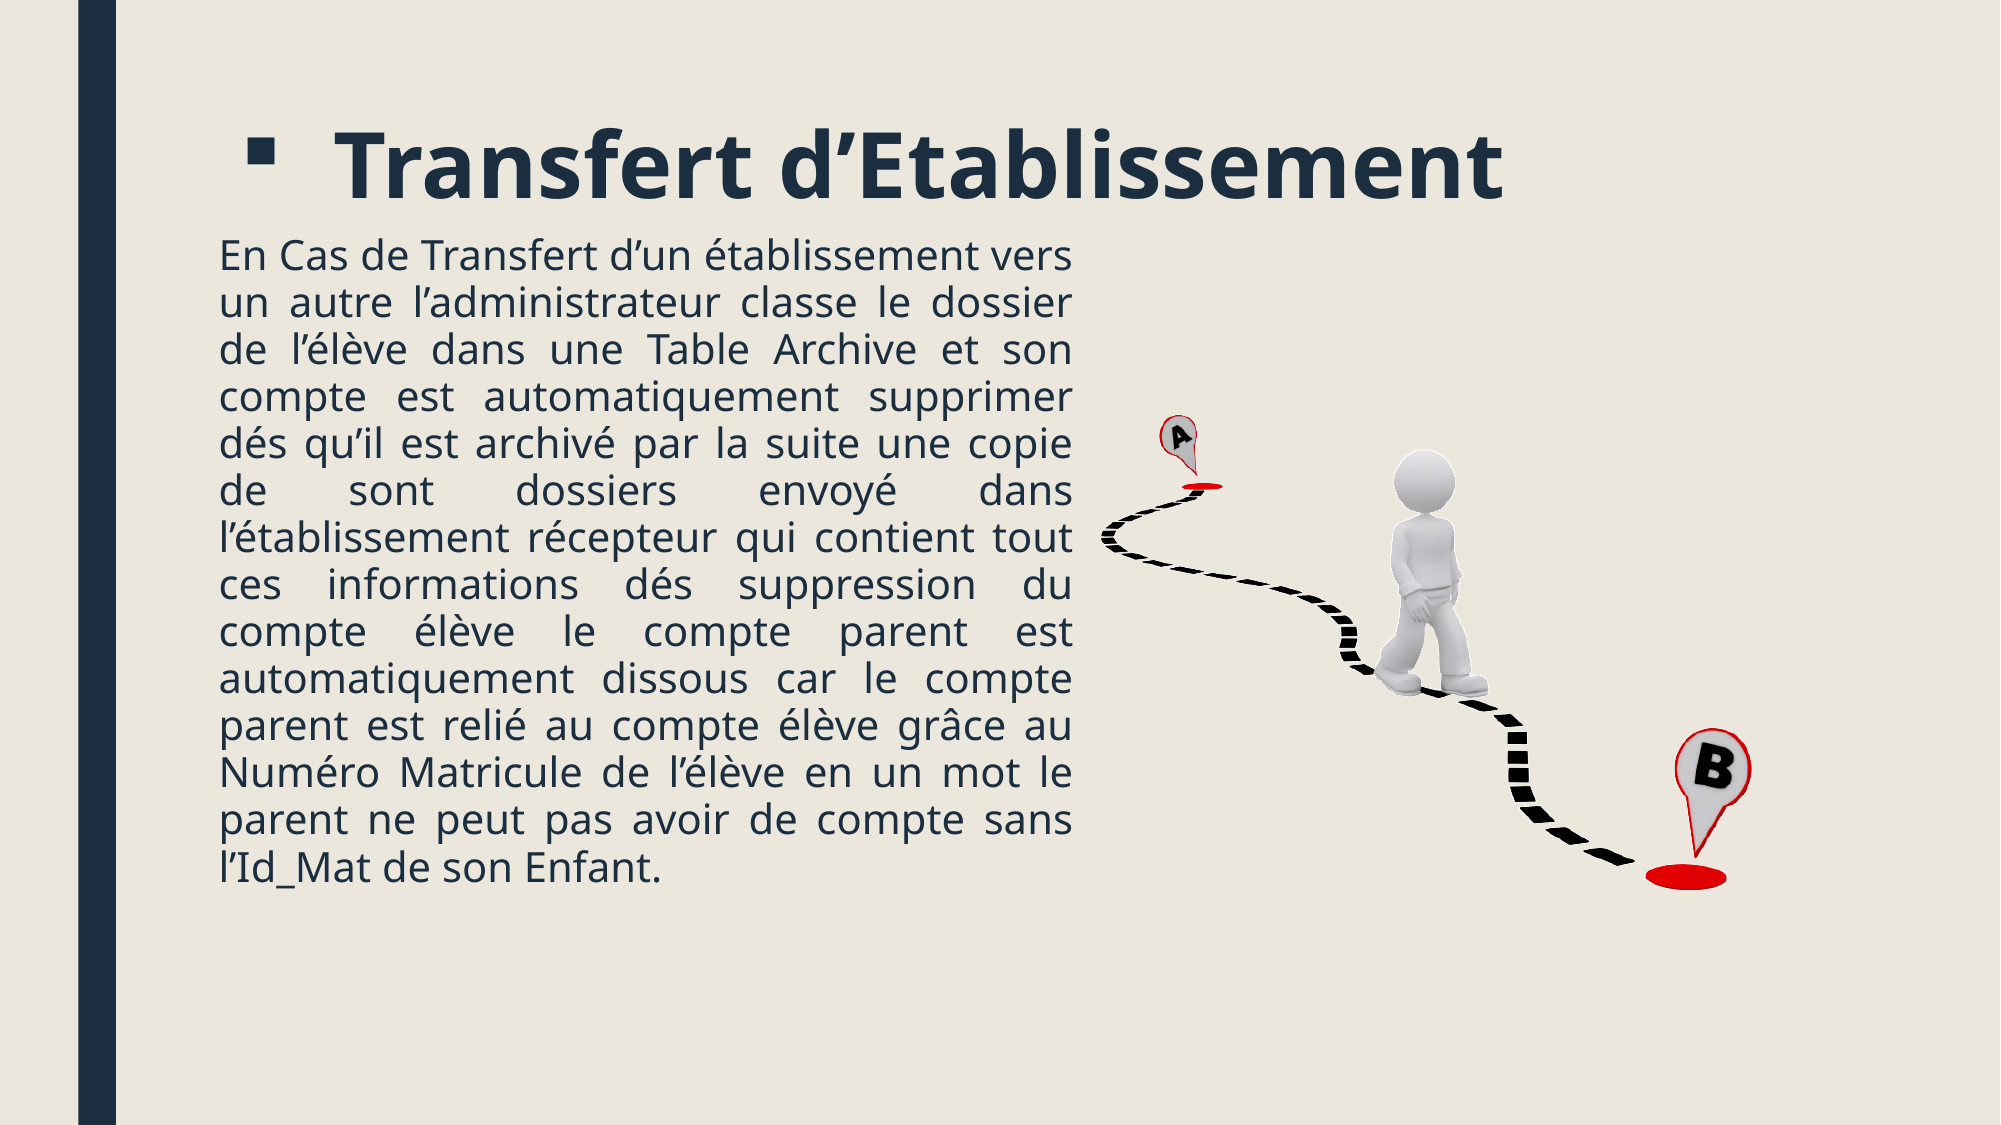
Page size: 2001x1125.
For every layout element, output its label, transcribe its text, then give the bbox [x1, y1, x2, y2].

list En Cas de Transfert d’un établissement vers un autre l’administrateur classe le dossier de l’élève dans une Table Archive et son compte est automatiquement supprimer dés qu’il est archivé par la suite une copie de sont dossiers envoyé dans l’établissement récepteur qui contient tout ces informations dés suppression du compte élève le compte parent est automatiquement dissous car le compte parent est relié au compte élève grâce au Numéro Matricule de l’élève en un mot le parent ne peut pas avoir de compte sans l’Id_Mat de son Enfant. [203, 224, 1089, 1061]
title Transfert d’Etablissement [225, 112, 1800, 357]
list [1070, 395, 1800, 943]
